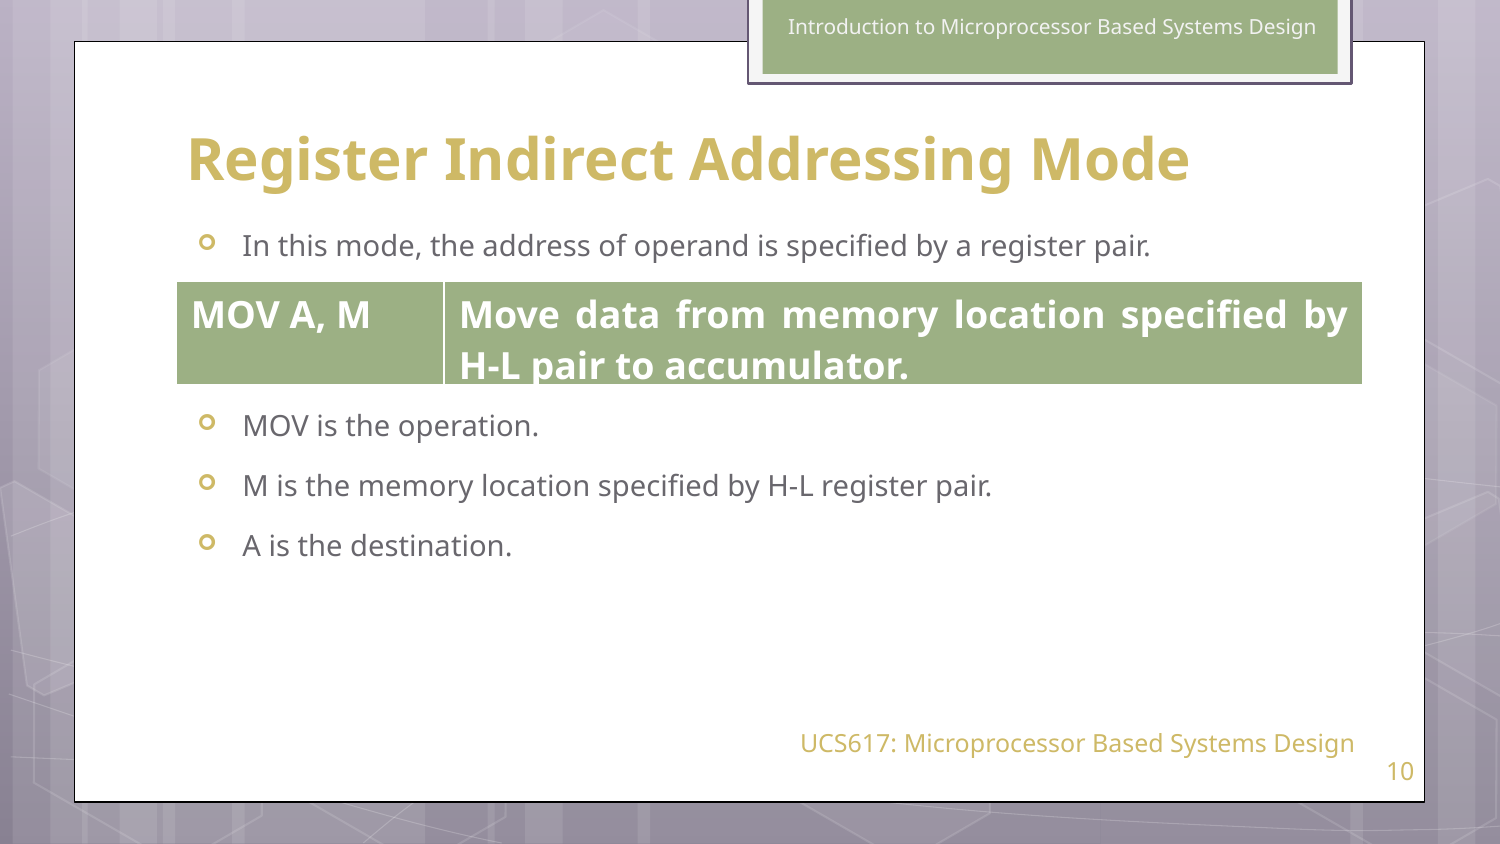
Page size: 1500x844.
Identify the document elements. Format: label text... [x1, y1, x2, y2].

table_header MOV A, M [177, 282, 443, 384]
list In this mode, the address of operand is specified by a register pair. MOV is the operation. M is the memory location specified by H-L register pair. A is the destination. [171, 219, 1372, 739]
text_box Introduction to Microprocessor Based Systems Design [773, 6, 1500, 46]
footer UCS617: Microprocessor Based Systems Design [761, 720, 1372, 765]
title Register Indirect Addressing Mode [171, 126, 1324, 200]
text_box 10 [1371, 750, 1500, 795]
table_header Move data from memory location specified by H-L pair to accumulator. [445, 282, 1362, 384]
